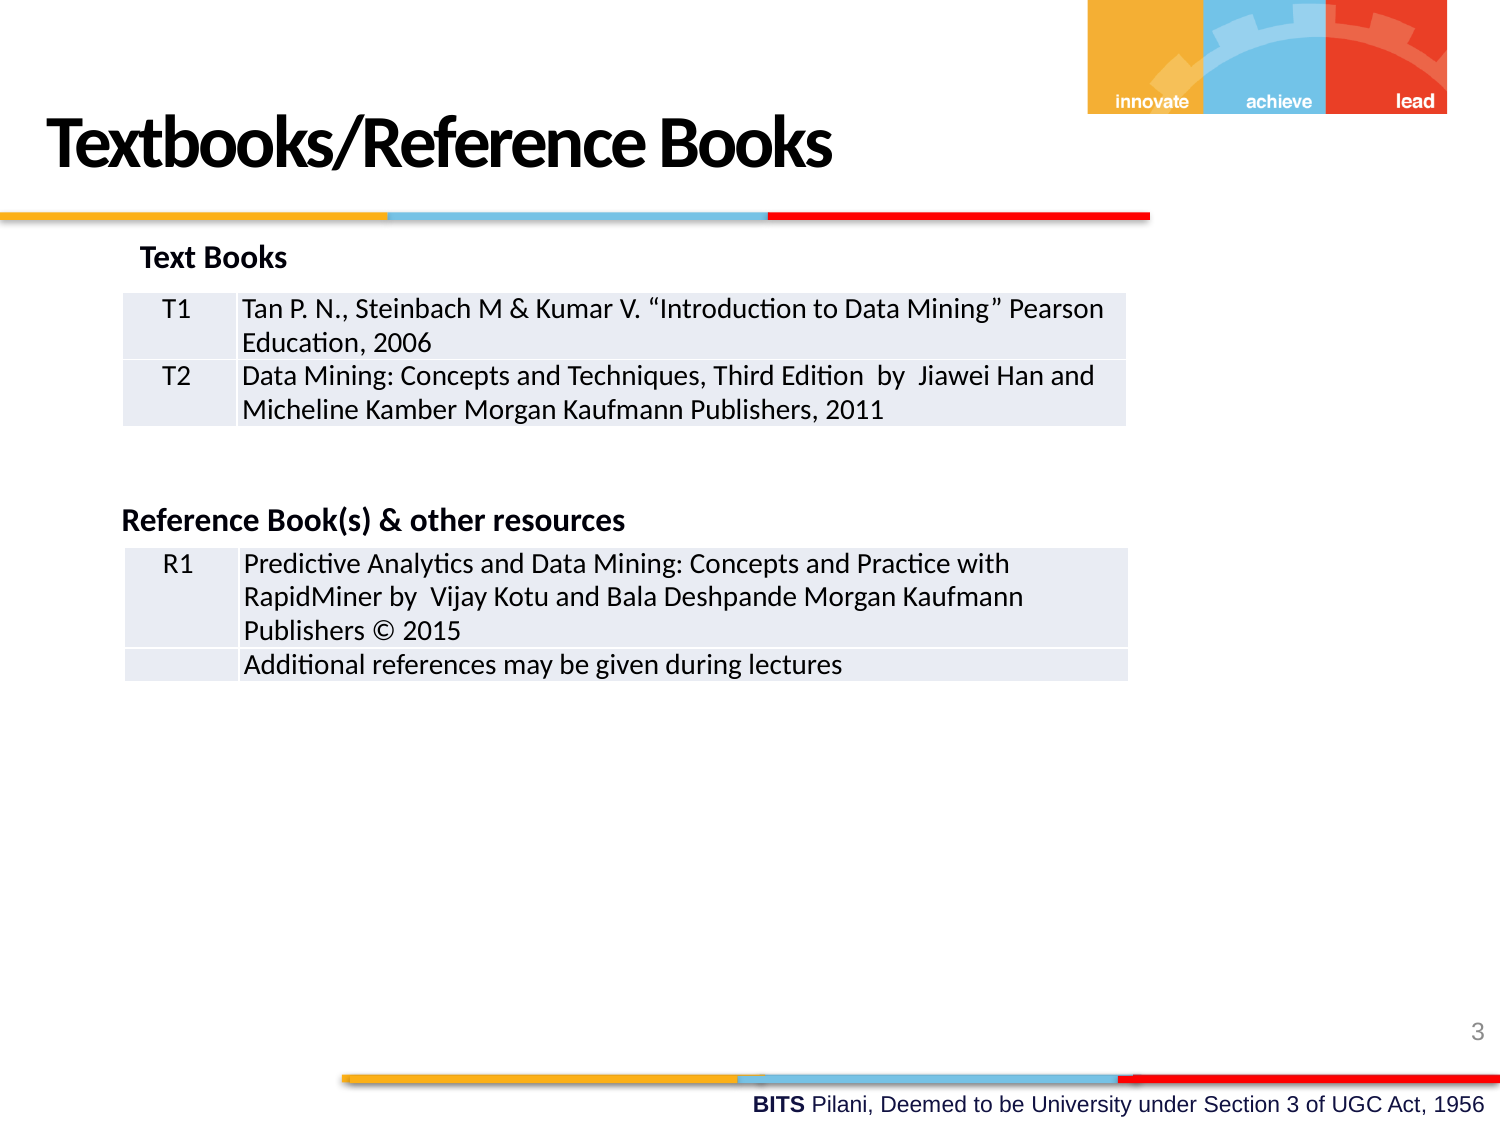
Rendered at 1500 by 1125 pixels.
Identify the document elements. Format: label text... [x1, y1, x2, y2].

text_box Text Books [124, 228, 303, 284]
table_cell Data Mining: Concepts and Techniques, Third Edition by Jiawei Han and Micheline Kamber Morgan Kaufmann Publishers, 2011 [238, 360, 1126, 426]
picture [1087, 0, 1448, 114]
title Textbooks/Reference Books [14, 77, 1309, 198]
table_header T1 [123, 293, 236, 359]
table_header Predictive Analytics and Data Mining: Concepts and Practice with RapidMiner by Vijay Kotu and Bala Deshpande Morgan Kaufmann Publishers © 2015 [240, 548, 1128, 647]
table_header R1 [125, 548, 238, 647]
text_box Reference Book(s) & other resources [106, 451, 642, 546]
table_header Tan P. N., Steinbach M & Kumar V. “Introduction to Data Mining” Pearson Education, 2006 [238, 293, 1126, 359]
slide_number 3 [1149, 1000, 1500, 1061]
table_cell [125, 649, 238, 681]
table_cell Additional references may be given during lectures [240, 649, 1128, 681]
table_cell T2 [123, 360, 236, 426]
